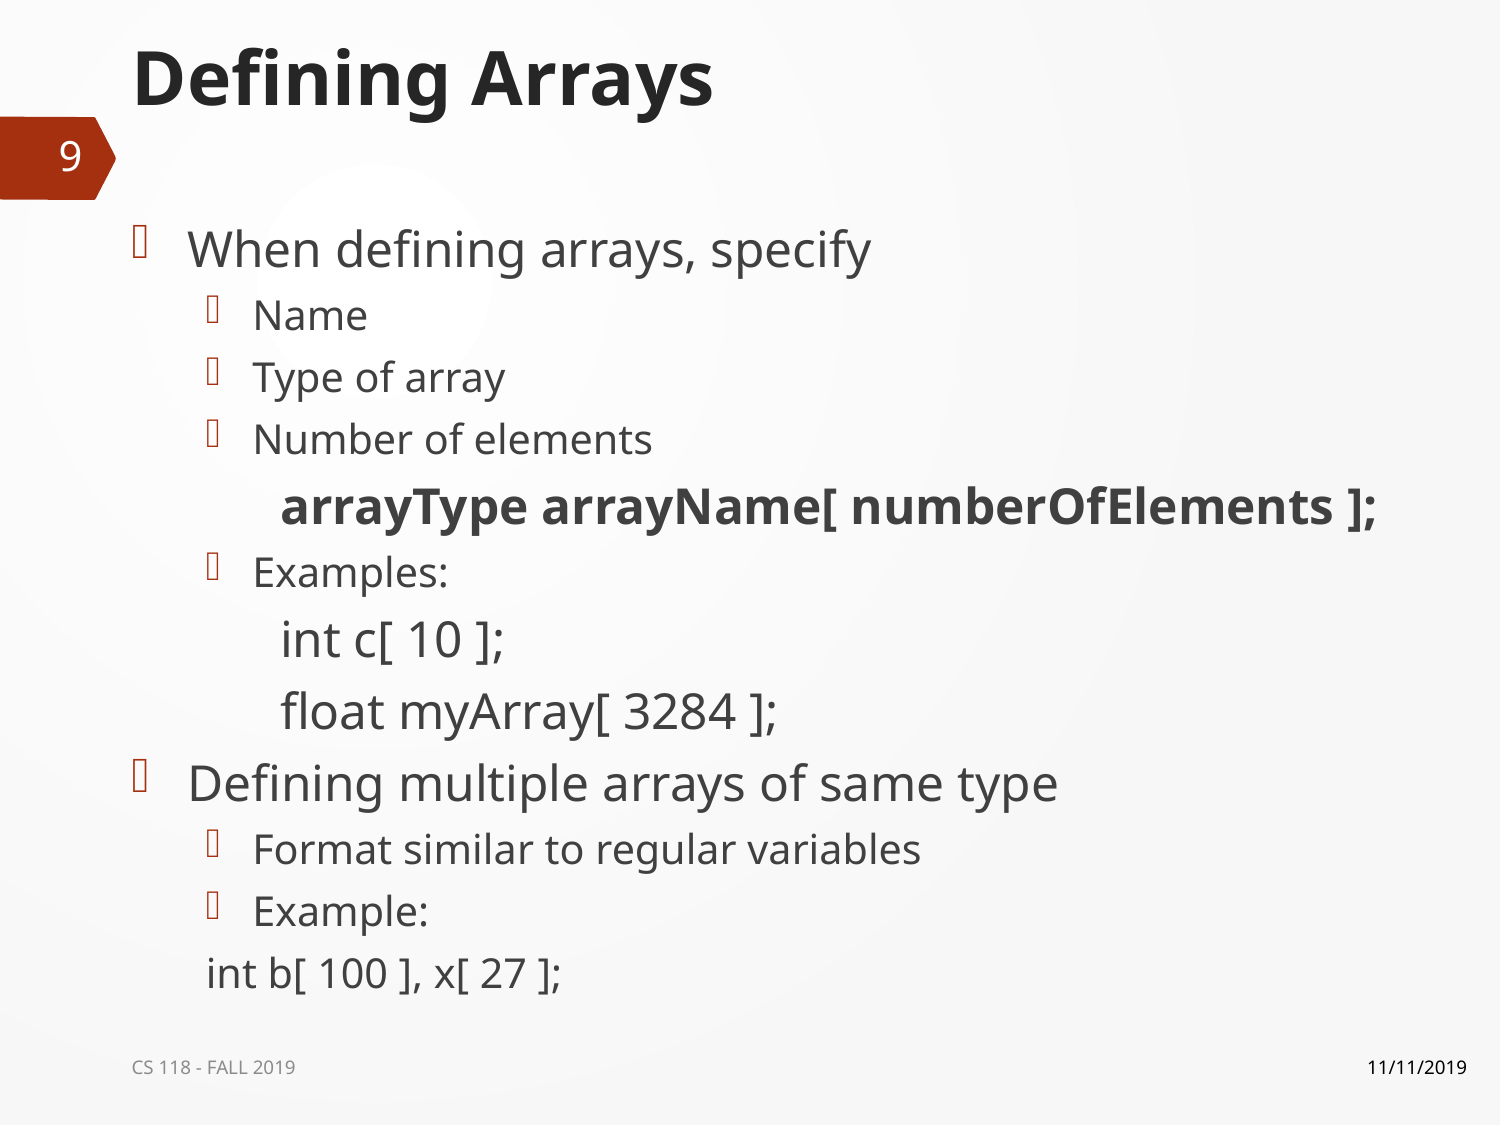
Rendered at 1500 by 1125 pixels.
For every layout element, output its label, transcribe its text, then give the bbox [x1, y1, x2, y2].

footer CS 118 - FALL 2019 [116, 1037, 1139, 1098]
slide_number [1260, 1037, 1483, 1098]
title Defining Arrays [116, 23, 1483, 158]
slide_number 9 [1, 128, 98, 189]
list When defining arrays, specify Name Type of array Number of elements arrayType arrayName[ numberOfElements ]; Examples: int c[ 10 ]; float myArray[ 3284 ]; Defining multiple arrays of same type Format similar to regular variables Example: int b[ 100 ], x[ 27 ]; [116, 210, 1483, 1029]
